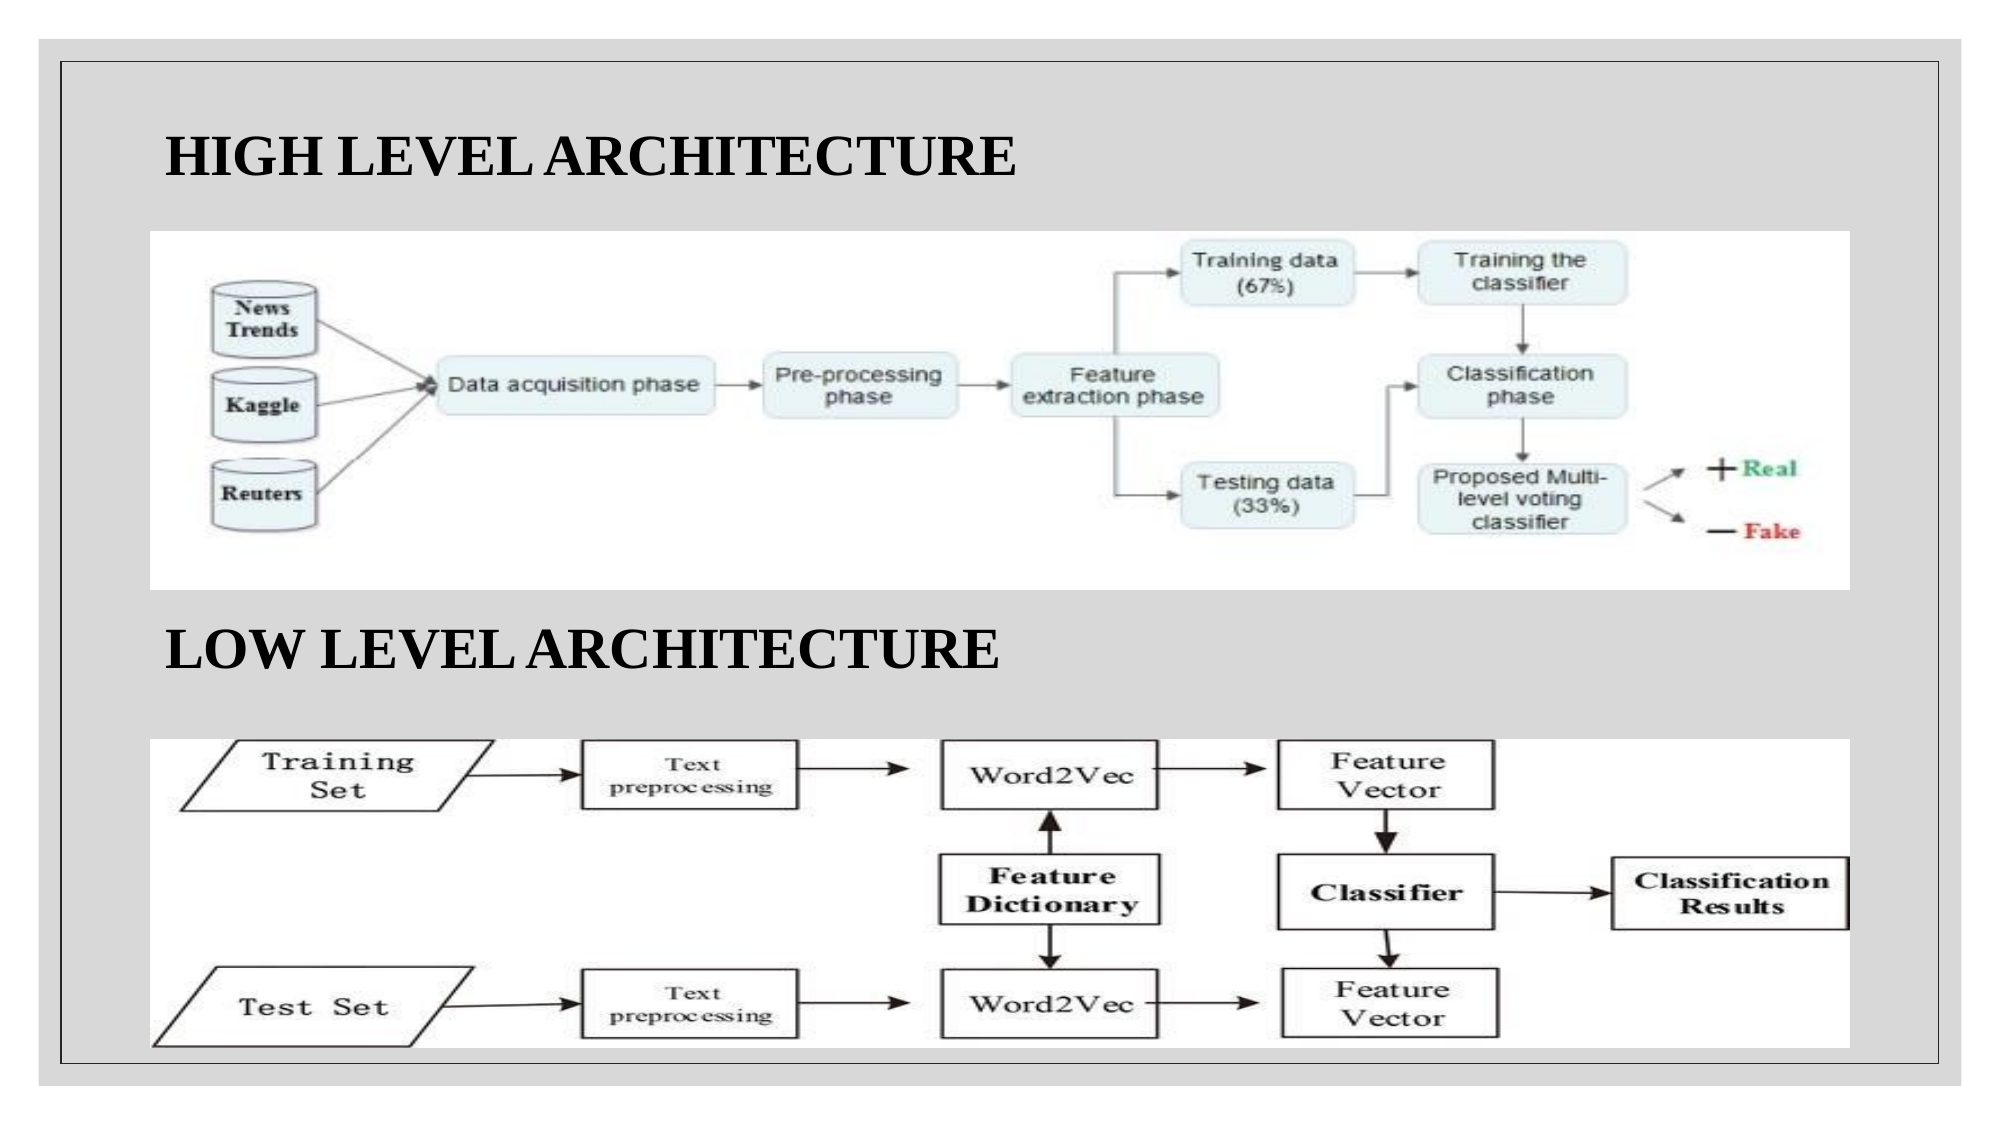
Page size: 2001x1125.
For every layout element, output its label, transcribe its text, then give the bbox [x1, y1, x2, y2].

picture [149, 231, 1850, 590]
title HIGH LEVEL ARCHITECTURE [150, 77, 1800, 228]
text_box LOW LEVEL ARCHITECTURE [149, 598, 1800, 737]
picture [149, 739, 1850, 1048]
